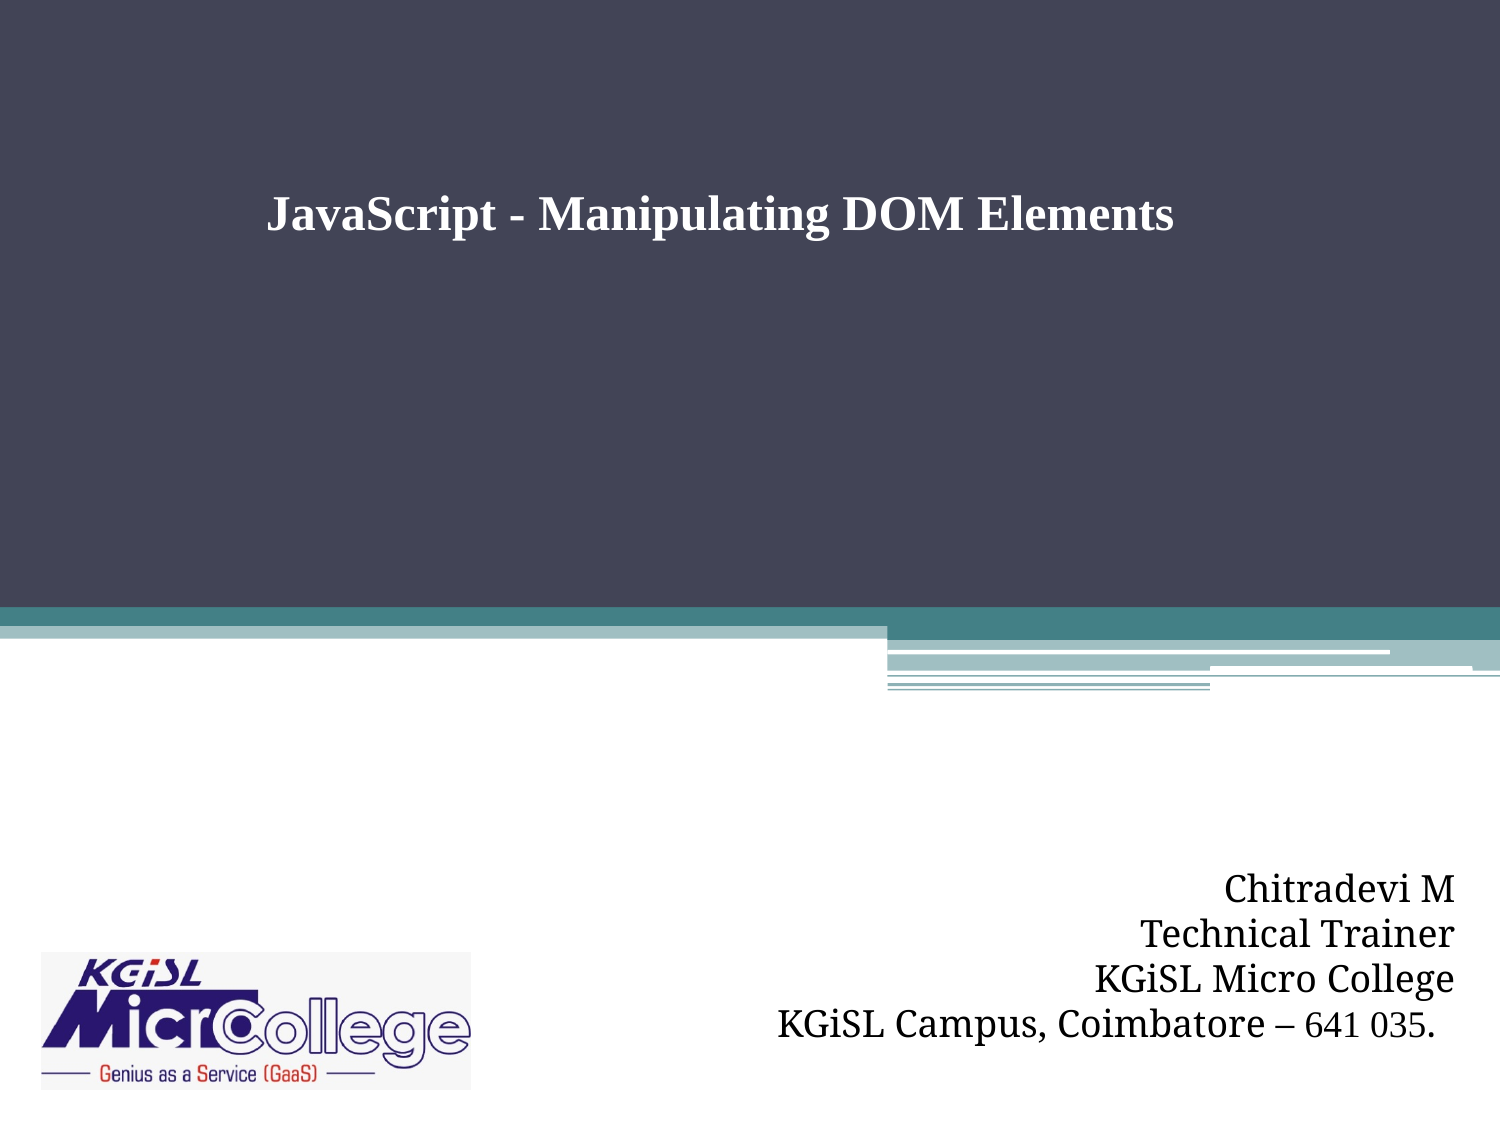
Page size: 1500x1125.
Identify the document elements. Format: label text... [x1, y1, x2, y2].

text_box JavaScript - Manipulating DOM Elements [123, 172, 1317, 308]
text_box Chitradevi M Technical Trainer KGiSL Micro College KGiSL Campus, Coimbatore – 641 035. [761, 857, 1471, 1053]
picture [40, 951, 471, 1090]
